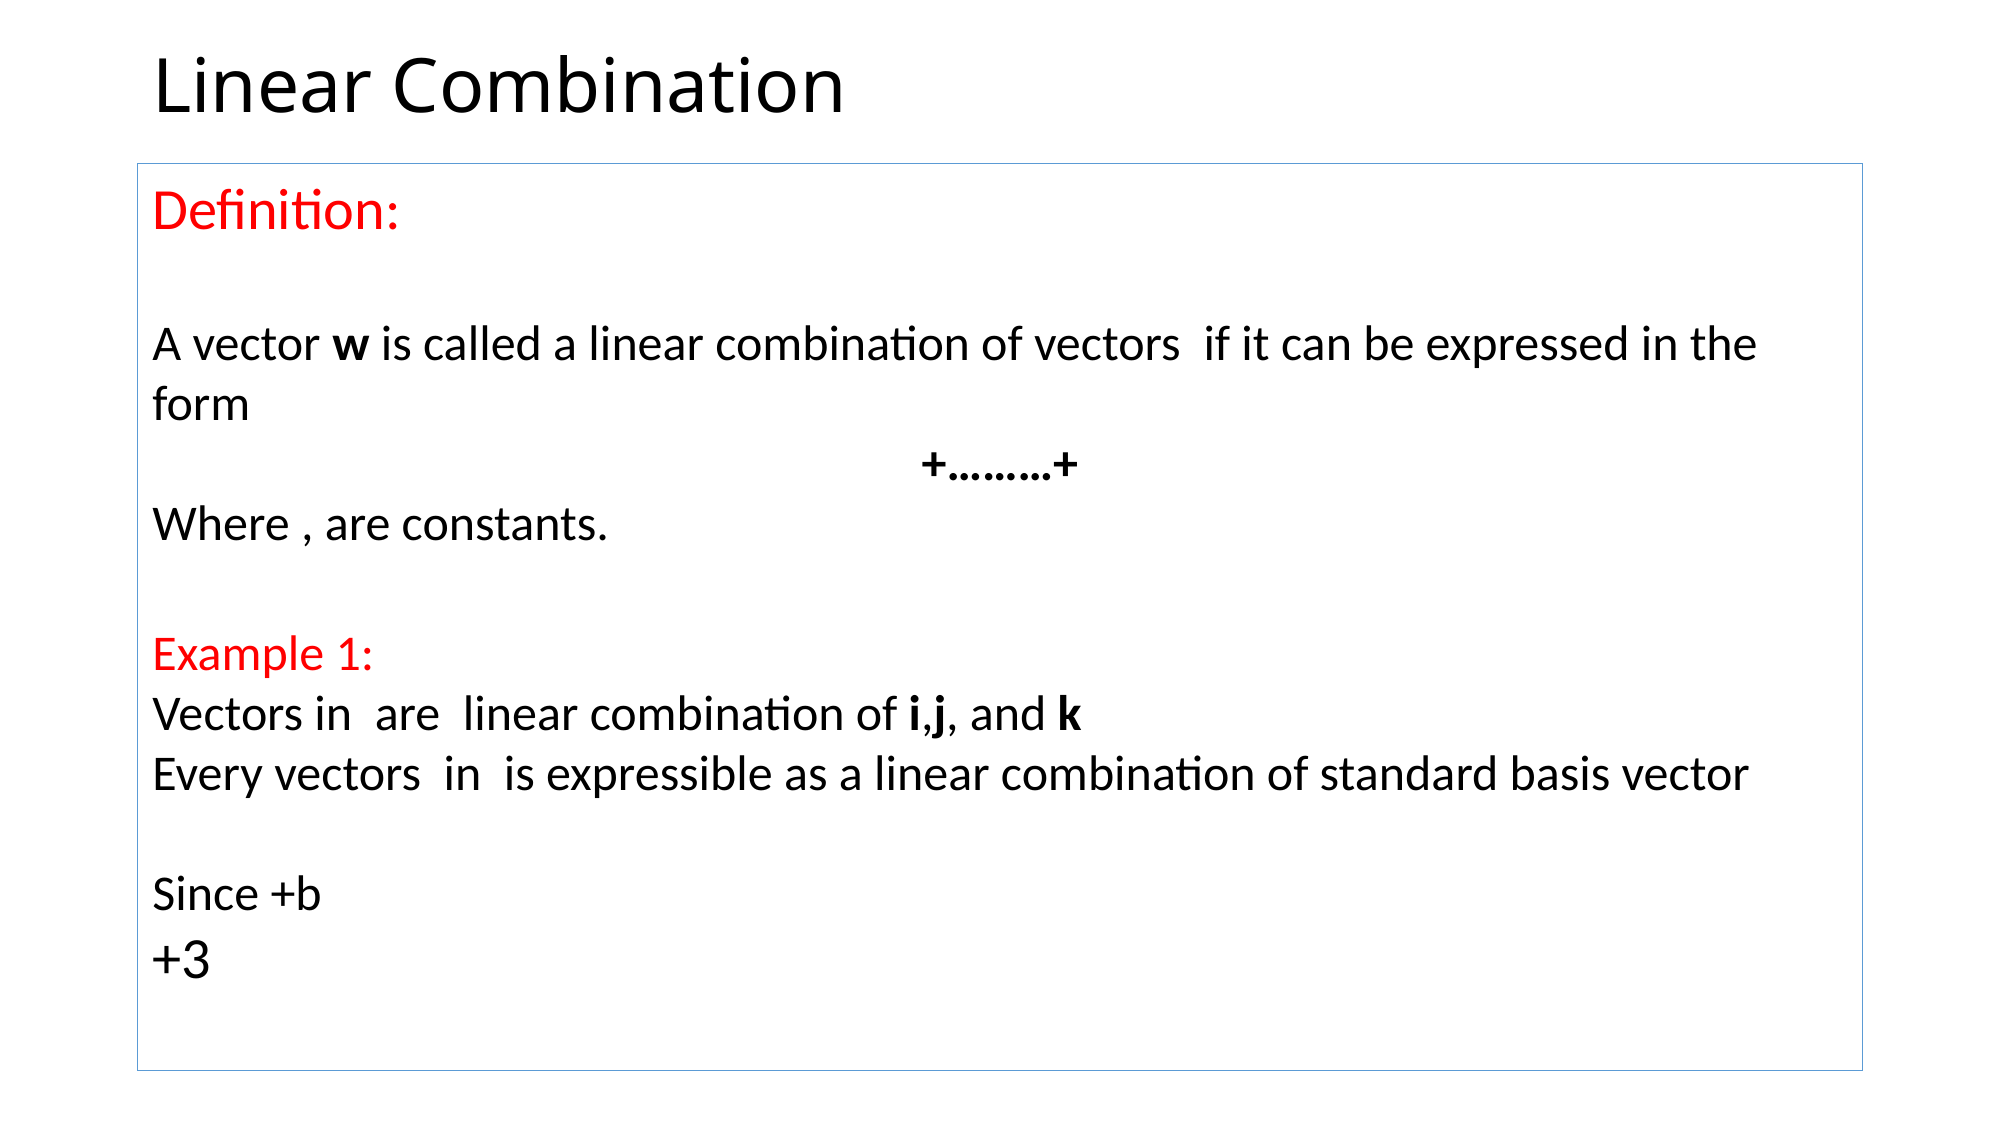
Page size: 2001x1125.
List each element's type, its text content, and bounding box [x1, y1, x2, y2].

title Linear Combination [137, 47, 1863, 130]
